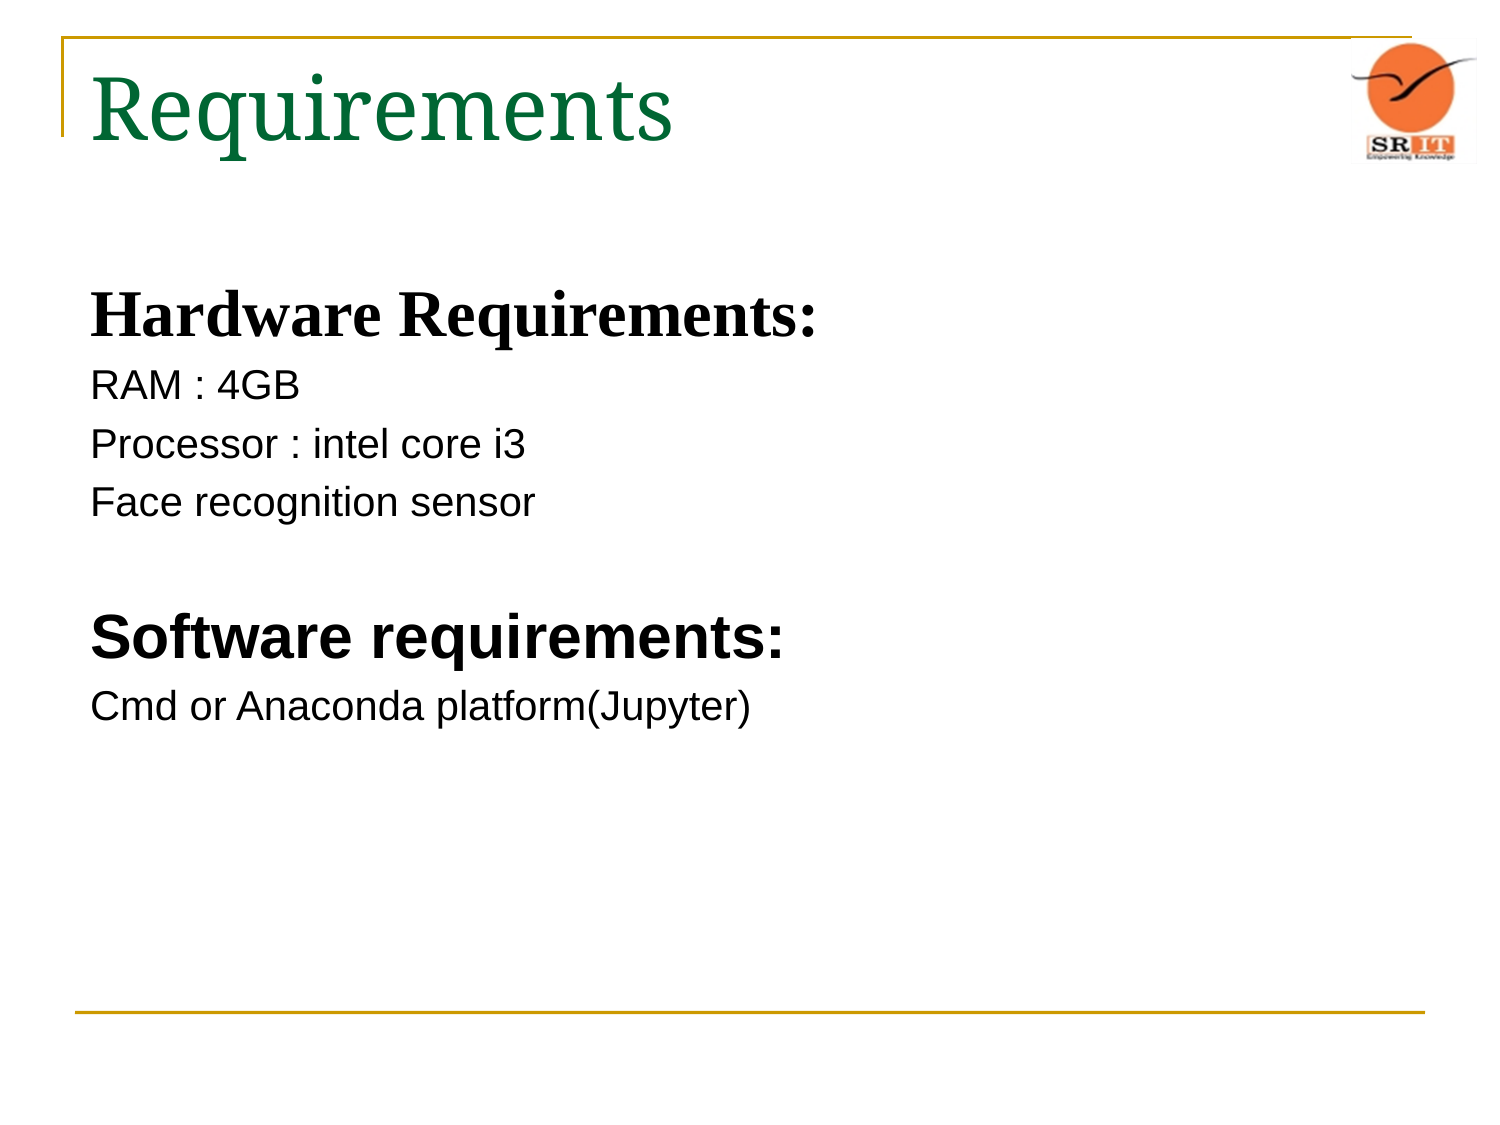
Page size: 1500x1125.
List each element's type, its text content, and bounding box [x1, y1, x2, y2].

picture [1350, 37, 1478, 165]
list Hardware Requirements: RAM : 4GB Processor : intel core i3 Face recognition sensor Software requirements: Cmd or Anaconda platform(Jupyter) [74, 262, 1426, 1006]
title Requirements [74, 45, 1426, 233]
